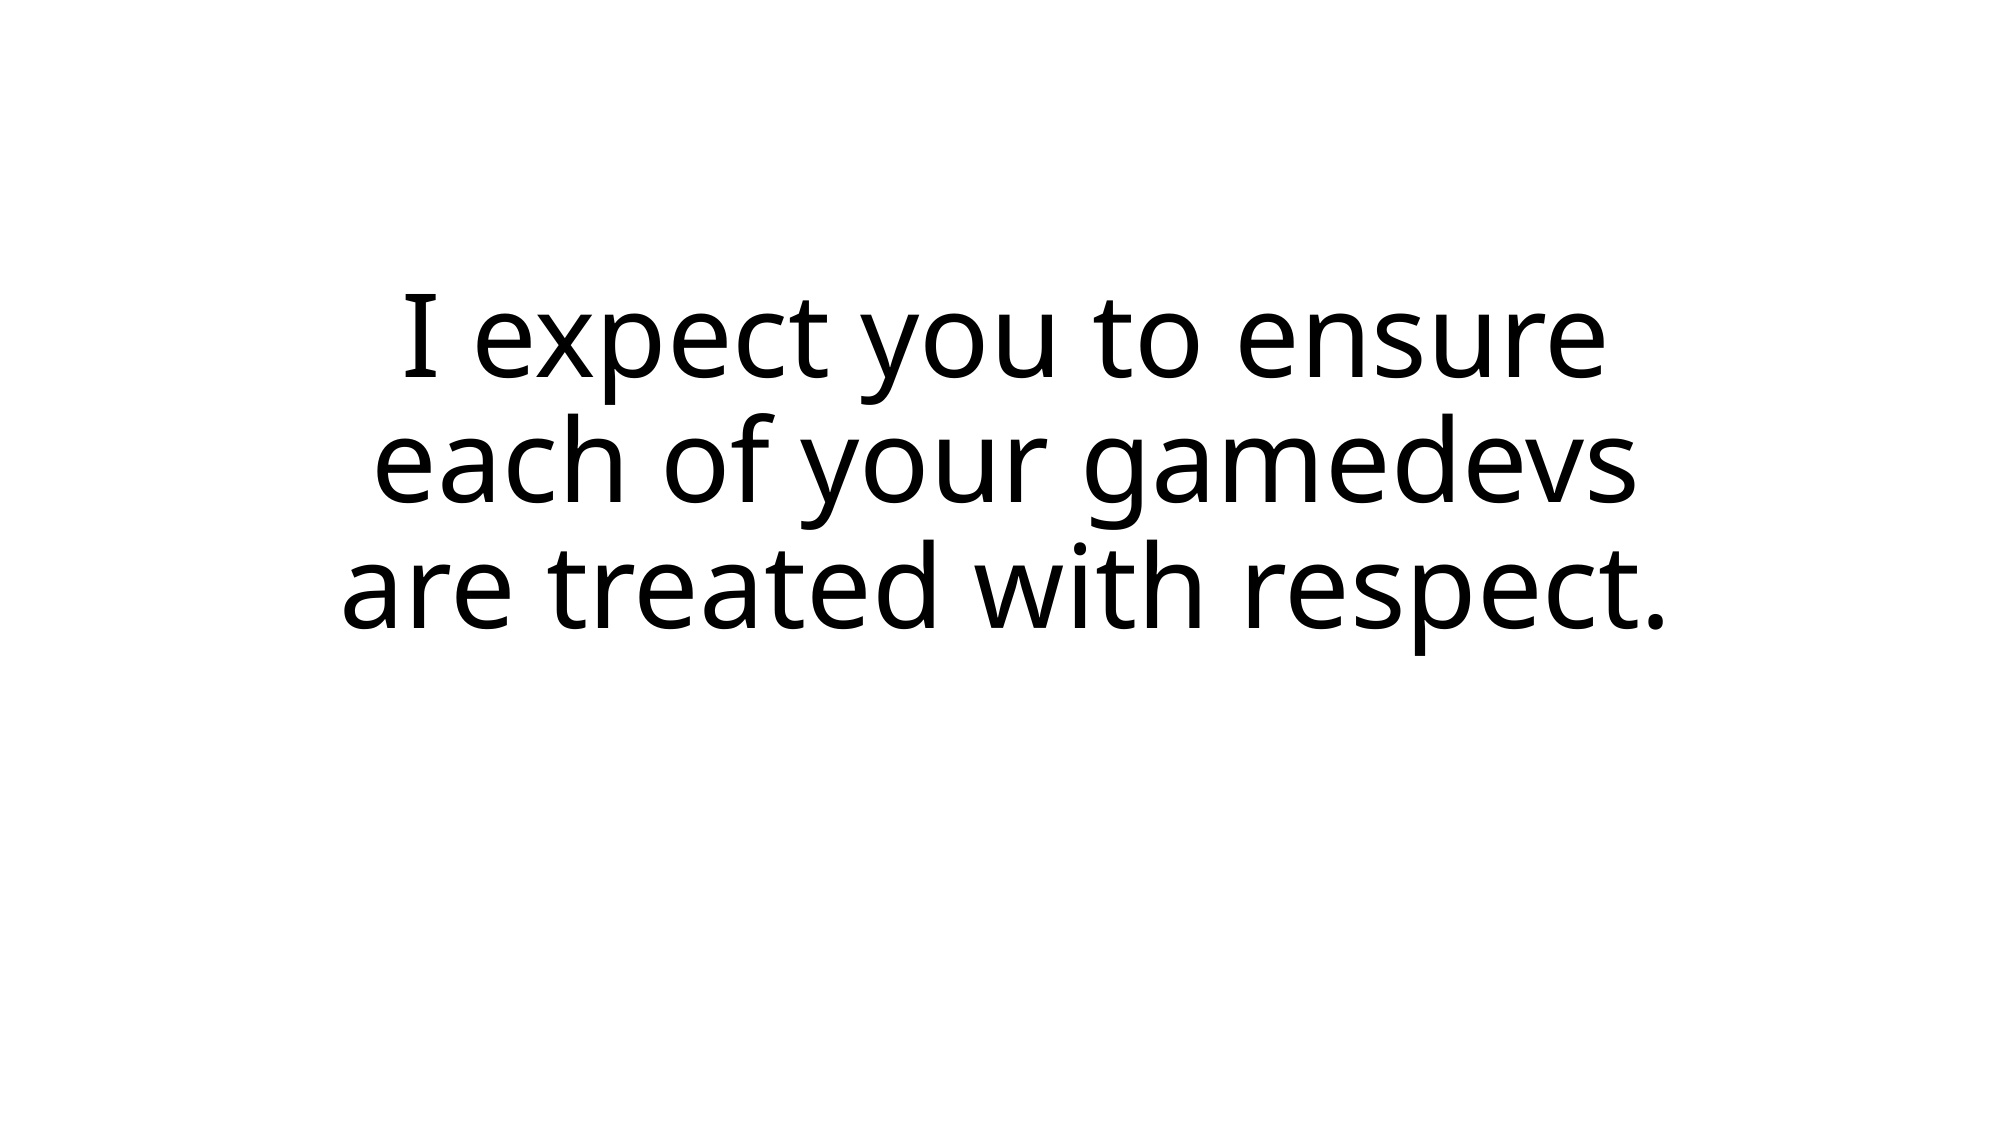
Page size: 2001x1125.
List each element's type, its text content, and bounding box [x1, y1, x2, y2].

title I expect you to ensure each of your gamedevs are treated with respect. [256, 269, 1757, 661]
